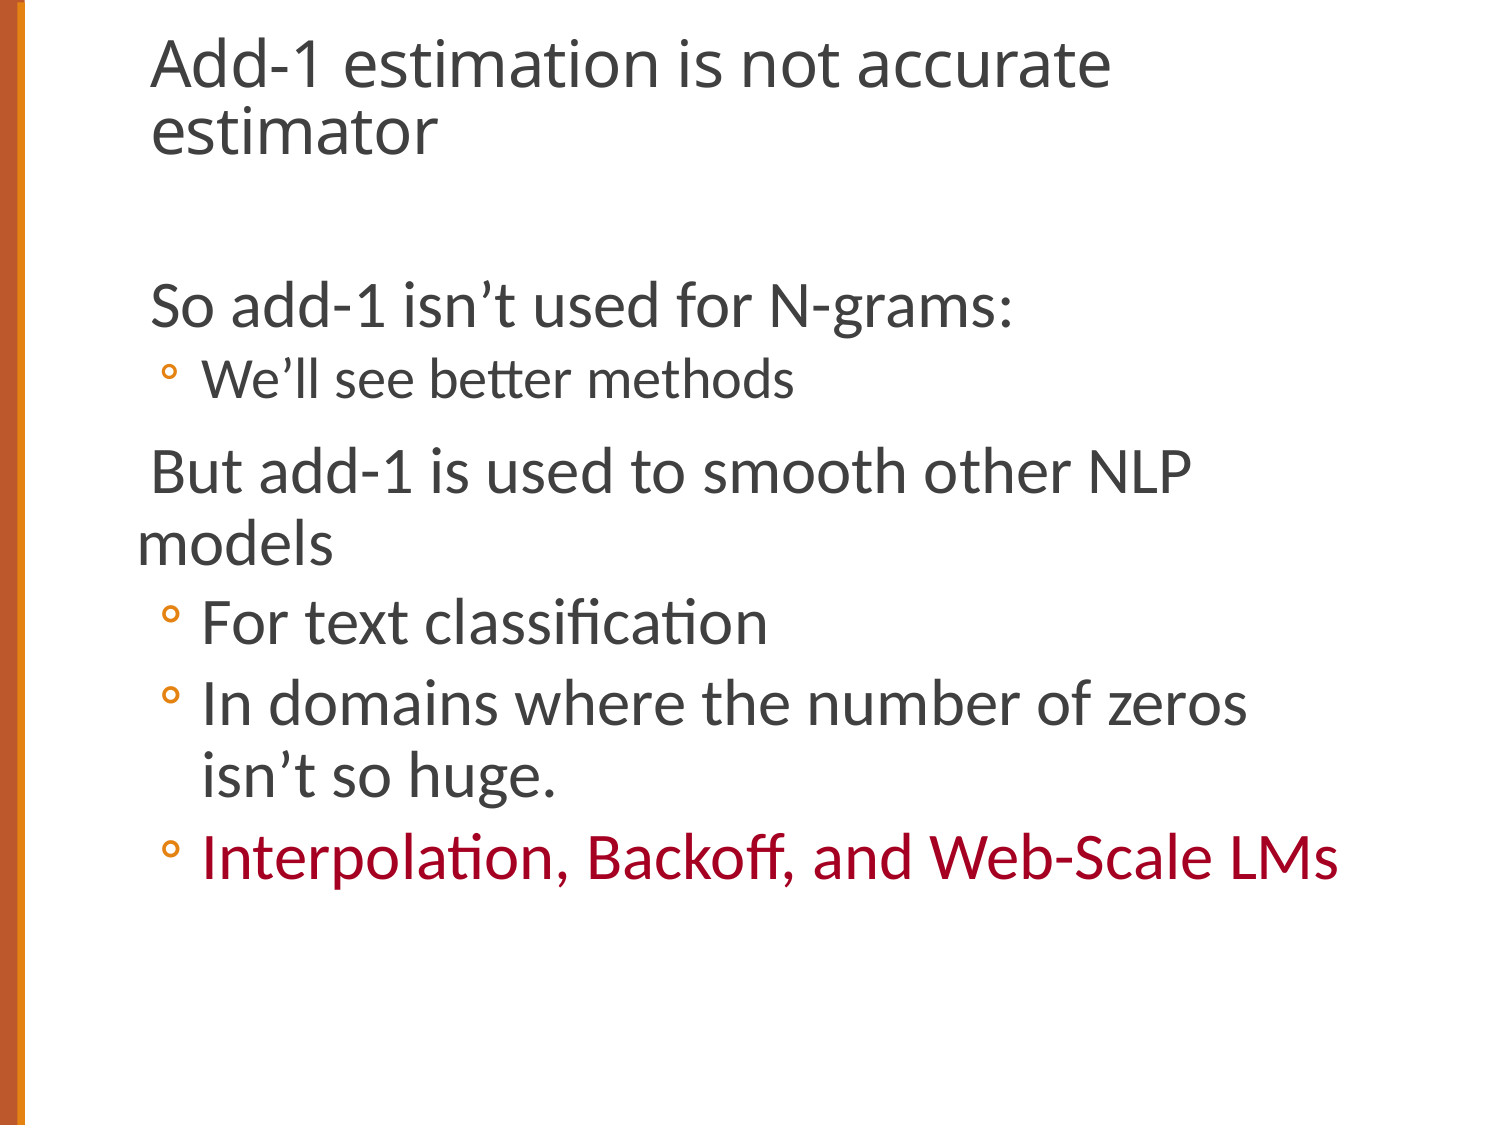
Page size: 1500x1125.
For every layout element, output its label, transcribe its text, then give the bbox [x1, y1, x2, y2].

title Add-1 estimation is not accurate estimator [135, 26, 1373, 175]
list So add-1 isn’t used for N-grams: We’ll see better methods But add-1 is used to smooth other NLP models For text classification In domains where the number of zeros isn’t so huge. Interpolation, Backoff, and Web-Scale LMs [135, 262, 1373, 1013]
